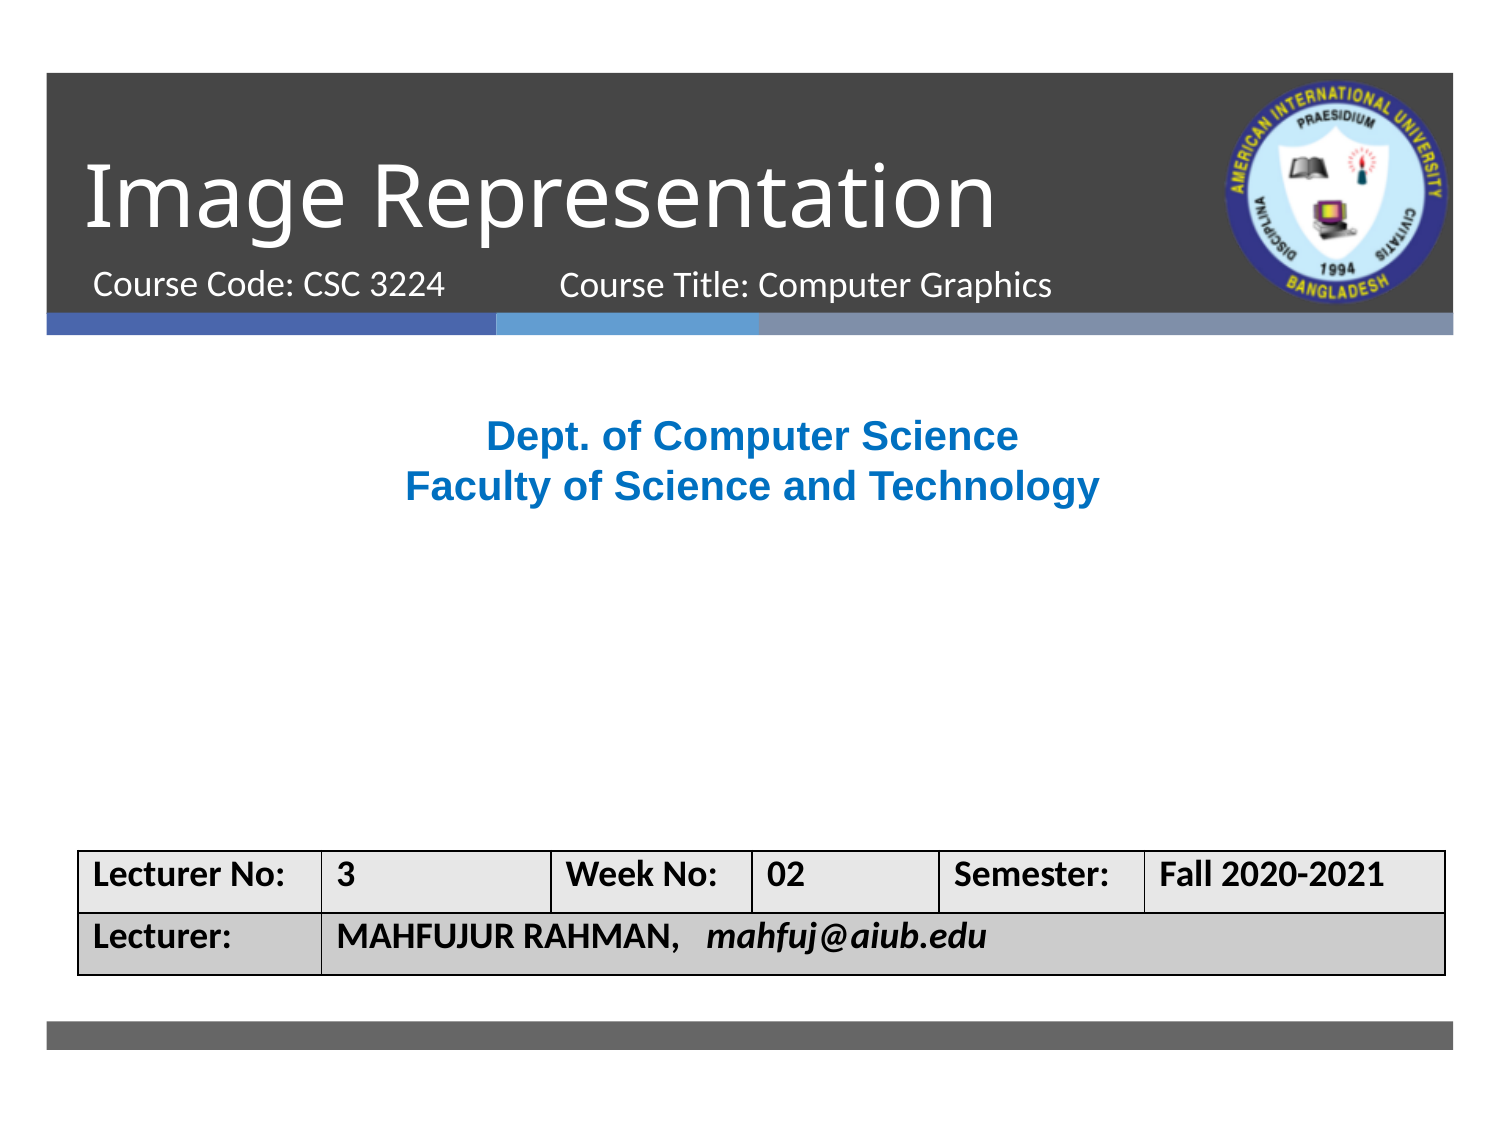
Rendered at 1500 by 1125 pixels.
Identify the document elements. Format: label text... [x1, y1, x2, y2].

table_cell MAHFUJUR RAHMAN, mahfuj@aiub.edu [322, 914, 1444, 974]
picture [1228, 75, 1454, 310]
table_header Fall 2020-2021 [1145, 852, 1444, 912]
text_box Course Title: Computer Graphics [544, 252, 1228, 332]
subtitle Course Code: CSC 3224 [78, 251, 536, 331]
table_header Semester: [940, 852, 1144, 912]
table_header 02 [753, 852, 938, 912]
table_header Week No: [552, 852, 751, 912]
title Image Representation [69, 73, 1351, 253]
text_box Dept. of Computer Science Faculty of Science and Technology [12, 401, 1493, 517]
table_header 3 [322, 852, 550, 912]
table_header Lecturer No: [79, 852, 321, 912]
table_cell Lecturer: [79, 914, 321, 974]
